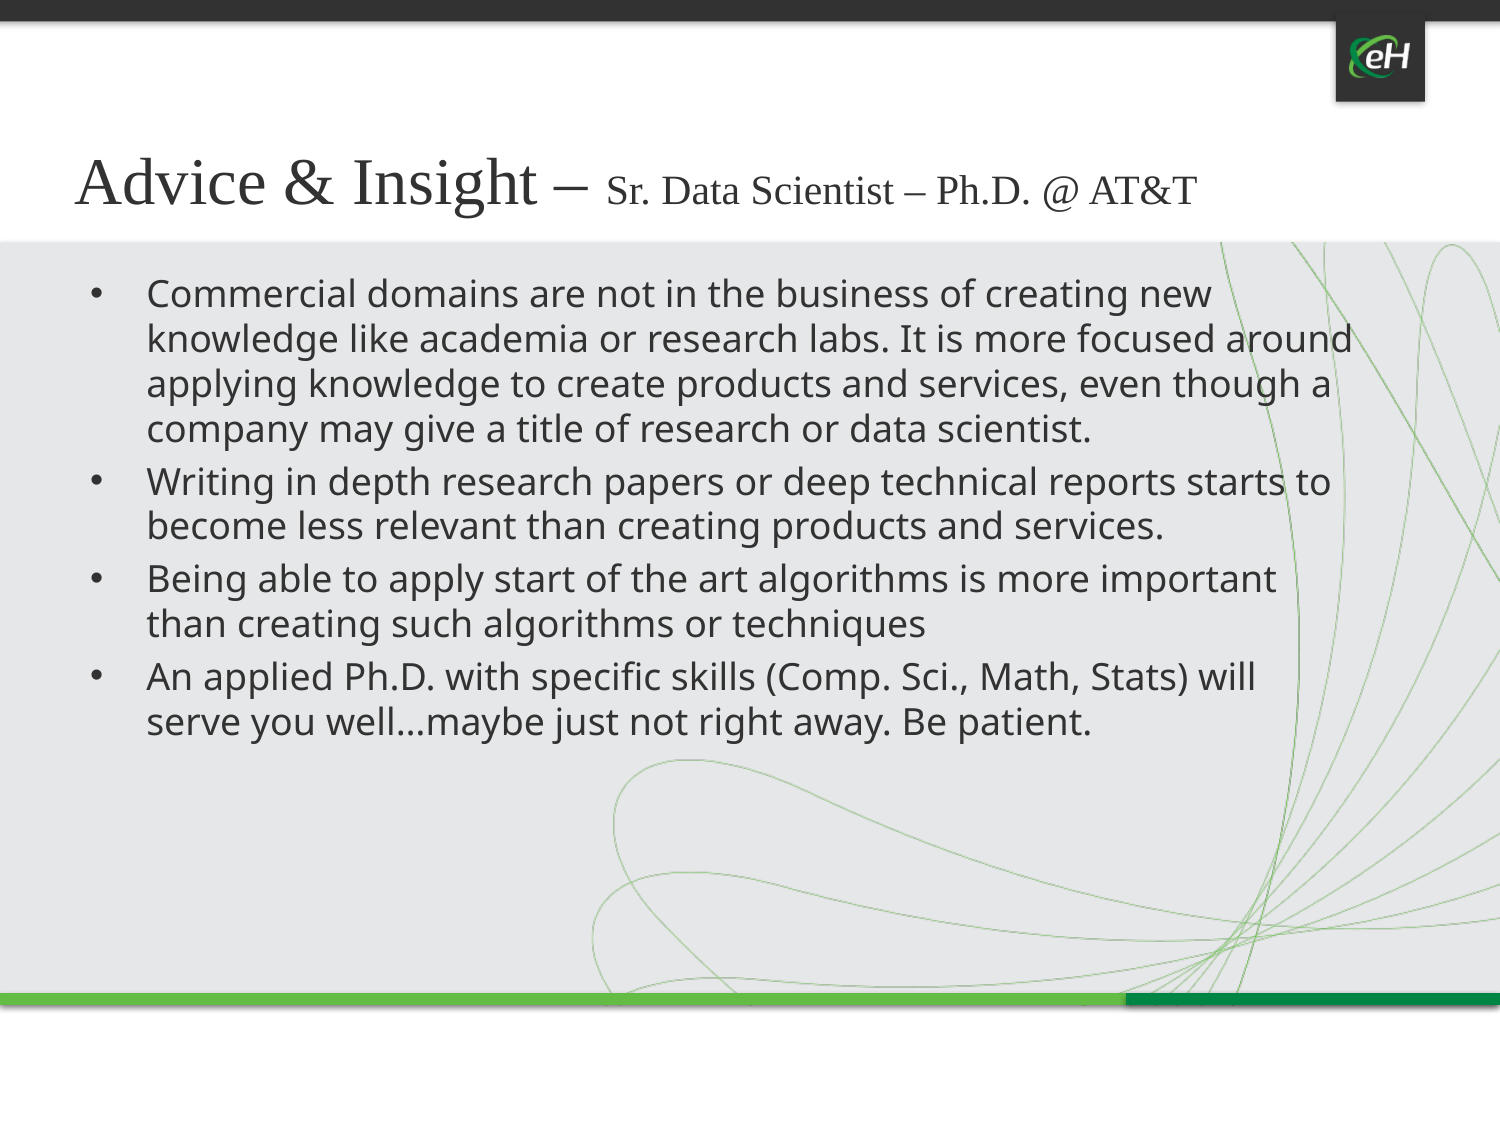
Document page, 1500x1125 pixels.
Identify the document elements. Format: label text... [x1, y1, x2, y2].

title Advice & Insight – Sr. Data Scientist – Ph.D. @ AT&T [59, 140, 1410, 216]
picture [1348, 33, 1412, 80]
list Commercial domains are not in the business of creating new knowledge like academia or research labs. It is more focused around applying knowledge to create products and services, even though a company may give a title of research or data scientist. Writing in depth research papers or deep technical reports starts to become less relevant than creating products and services. Being able to apply start of the art algorithms is more important than creating such algorithms or techniques An applied Ph.D. with specific skills (Comp. Sci., Math, Stats) will serve you well…maybe just not right away. Be patient. [75, 262, 1374, 955]
picture [588, 242, 1500, 993]
